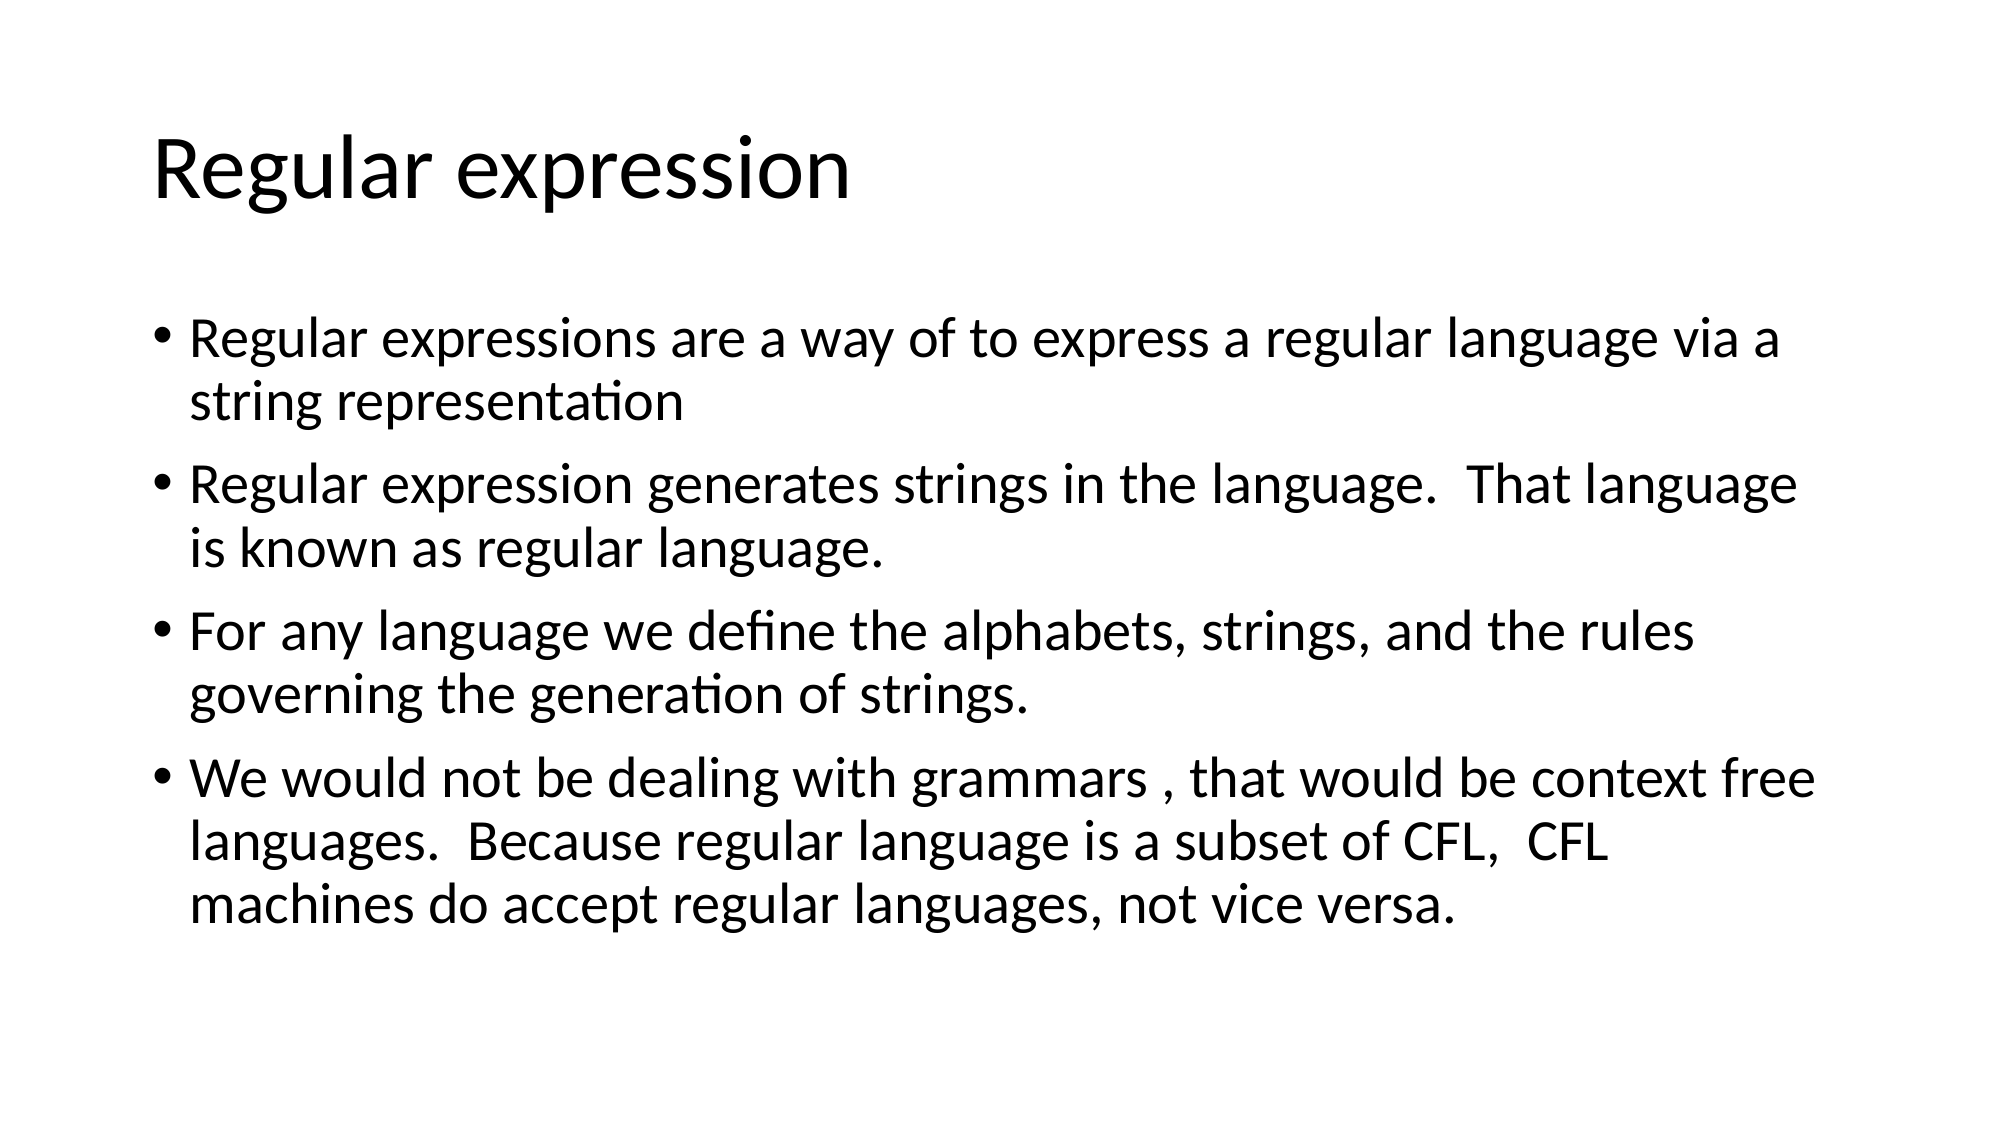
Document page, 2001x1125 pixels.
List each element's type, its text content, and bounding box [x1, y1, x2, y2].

title Regular expression [137, 59, 1863, 278]
list Regular expressions are a way of to express a regular language via a string representation Regular expression generates strings in the language. That language is known as regular language. For any language we define the alphabets, strings, and the rules governing the generation of strings. We would not be dealing with grammars , that would be context free languages. Because regular language is a subset of CFL, CFL machines do accept regular languages, not vice versa. [137, 299, 1863, 1014]
